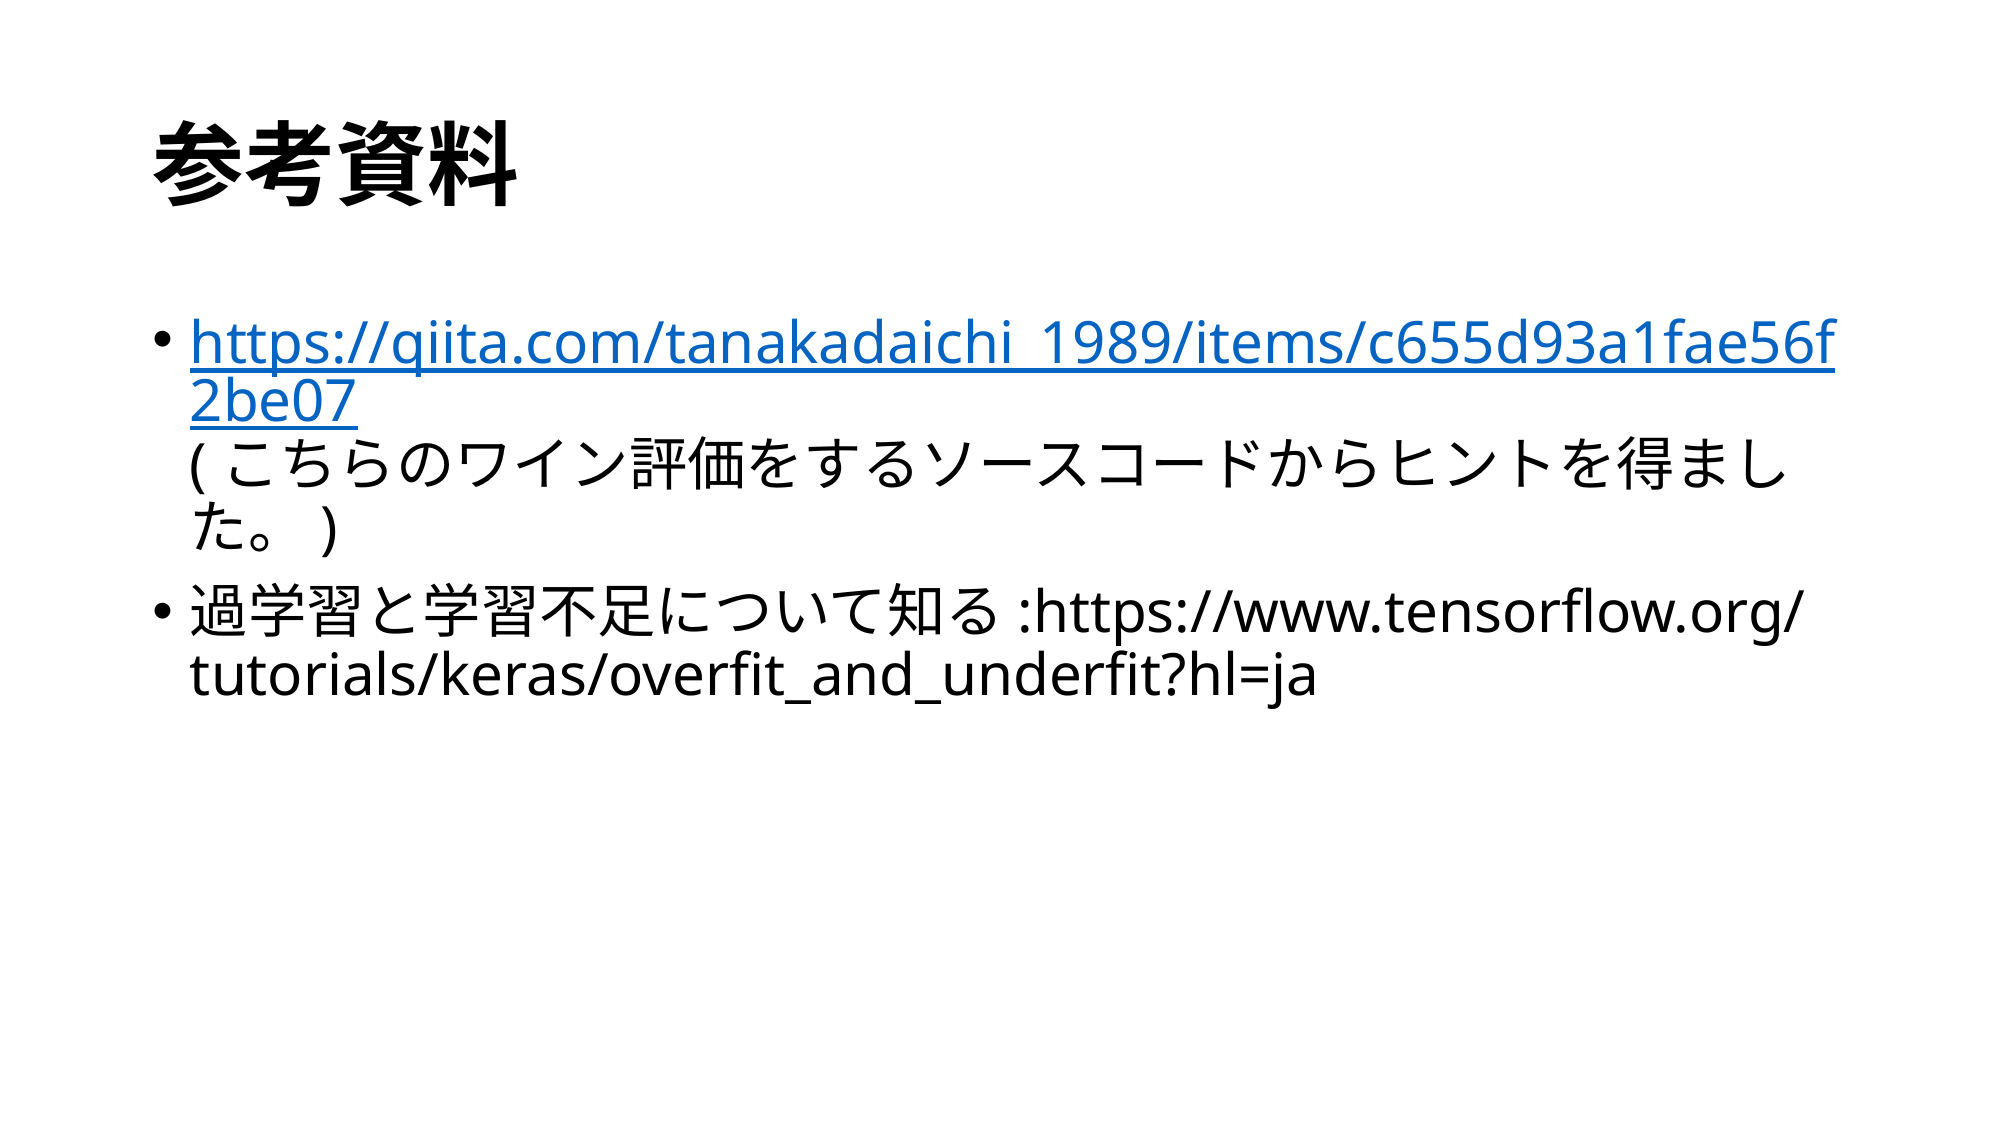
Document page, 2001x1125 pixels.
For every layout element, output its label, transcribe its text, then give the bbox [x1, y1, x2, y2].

title 参考資料 [137, 59, 1863, 278]
list https://qiita.com/tanakadaichi_1989/items/c655d93a1fae56f2be07(こちらのワイン評価をするソースコードからヒントを得ました。) 過学習と学習不足について知る:https://www.tensorflow.org/tutorials/keras/overfit_and_underfit?hl=ja [137, 299, 1863, 1014]
